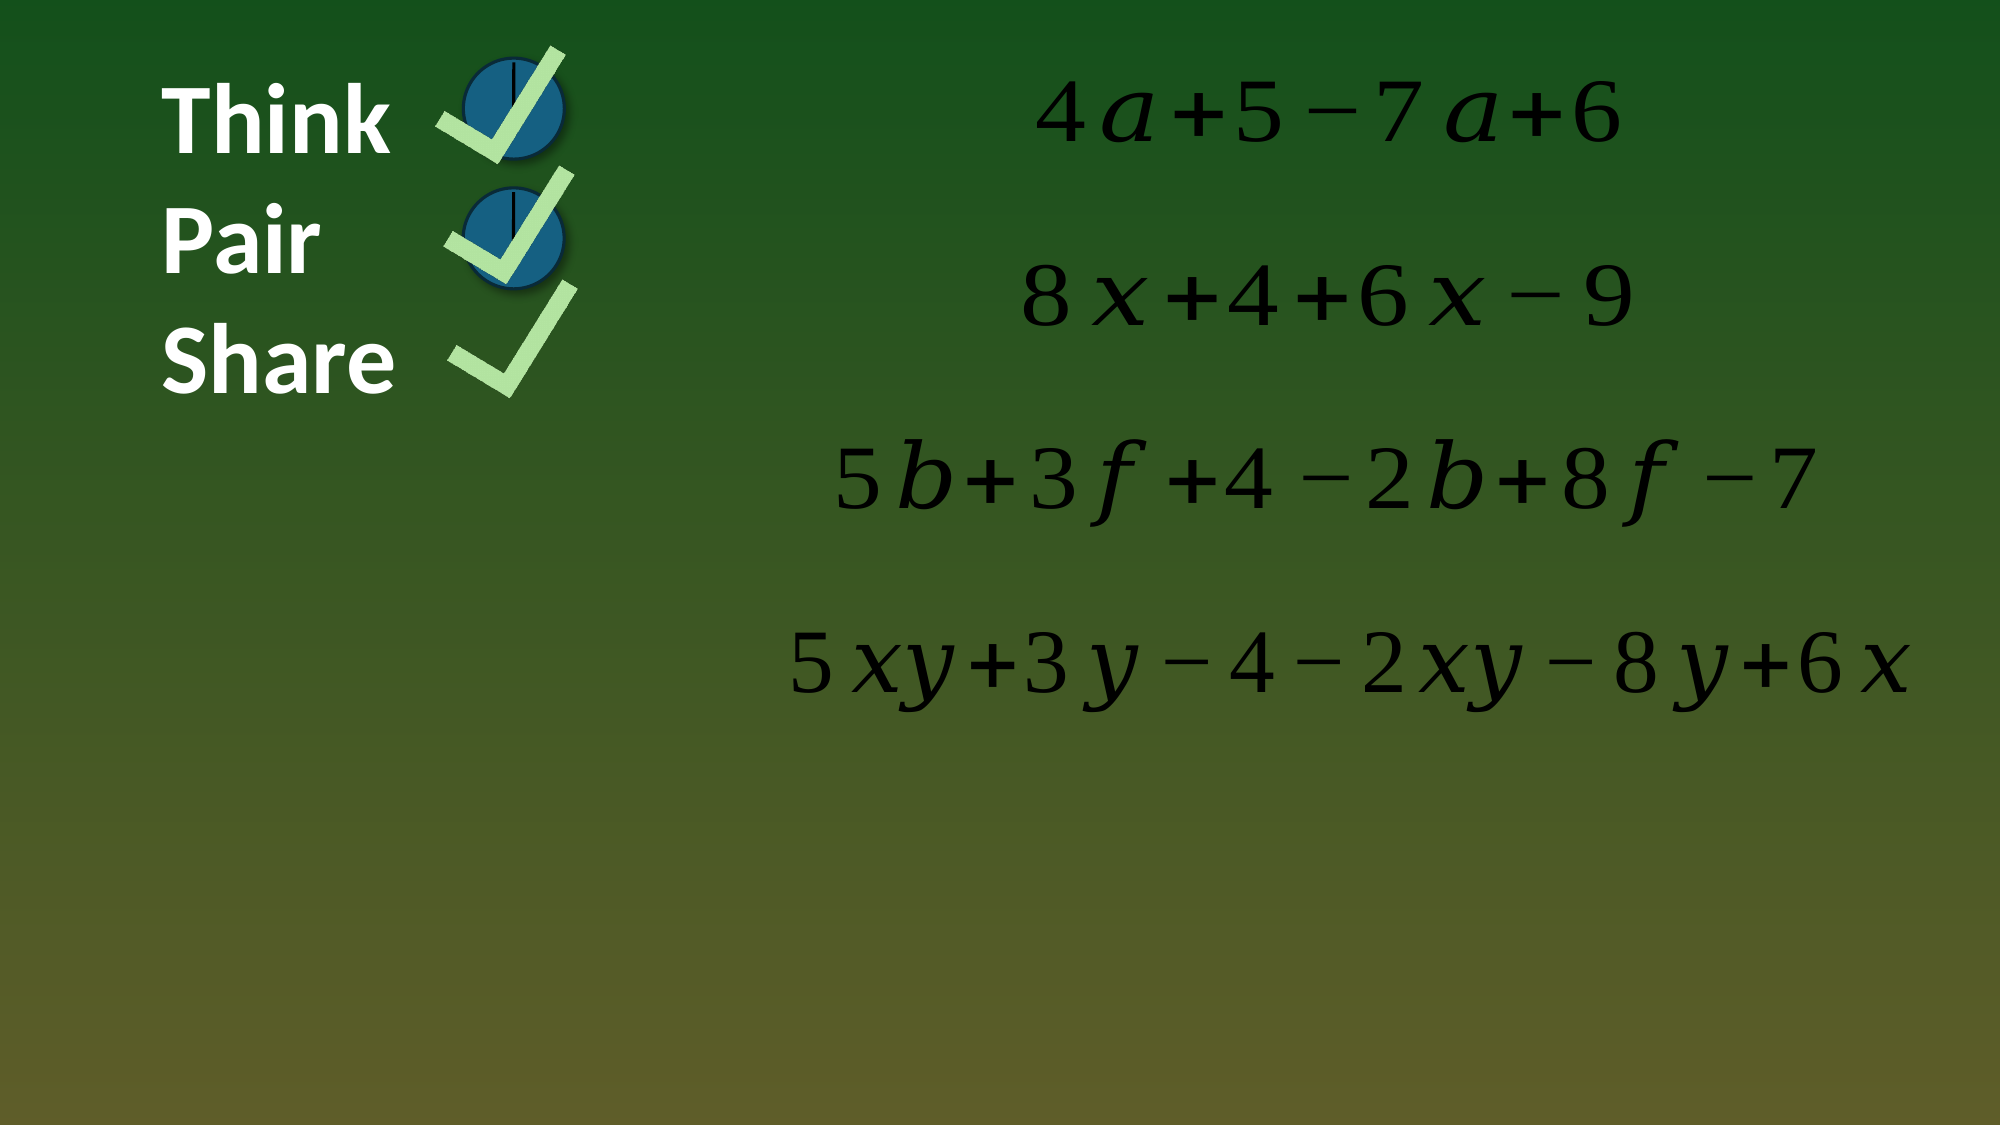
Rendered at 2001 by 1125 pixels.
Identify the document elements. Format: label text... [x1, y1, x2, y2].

text_box Think Pair Share [147, 45, 459, 421]
text_box Think Pair Share [523, 45, 1147, 421]
picture [414, 17, 609, 435]
